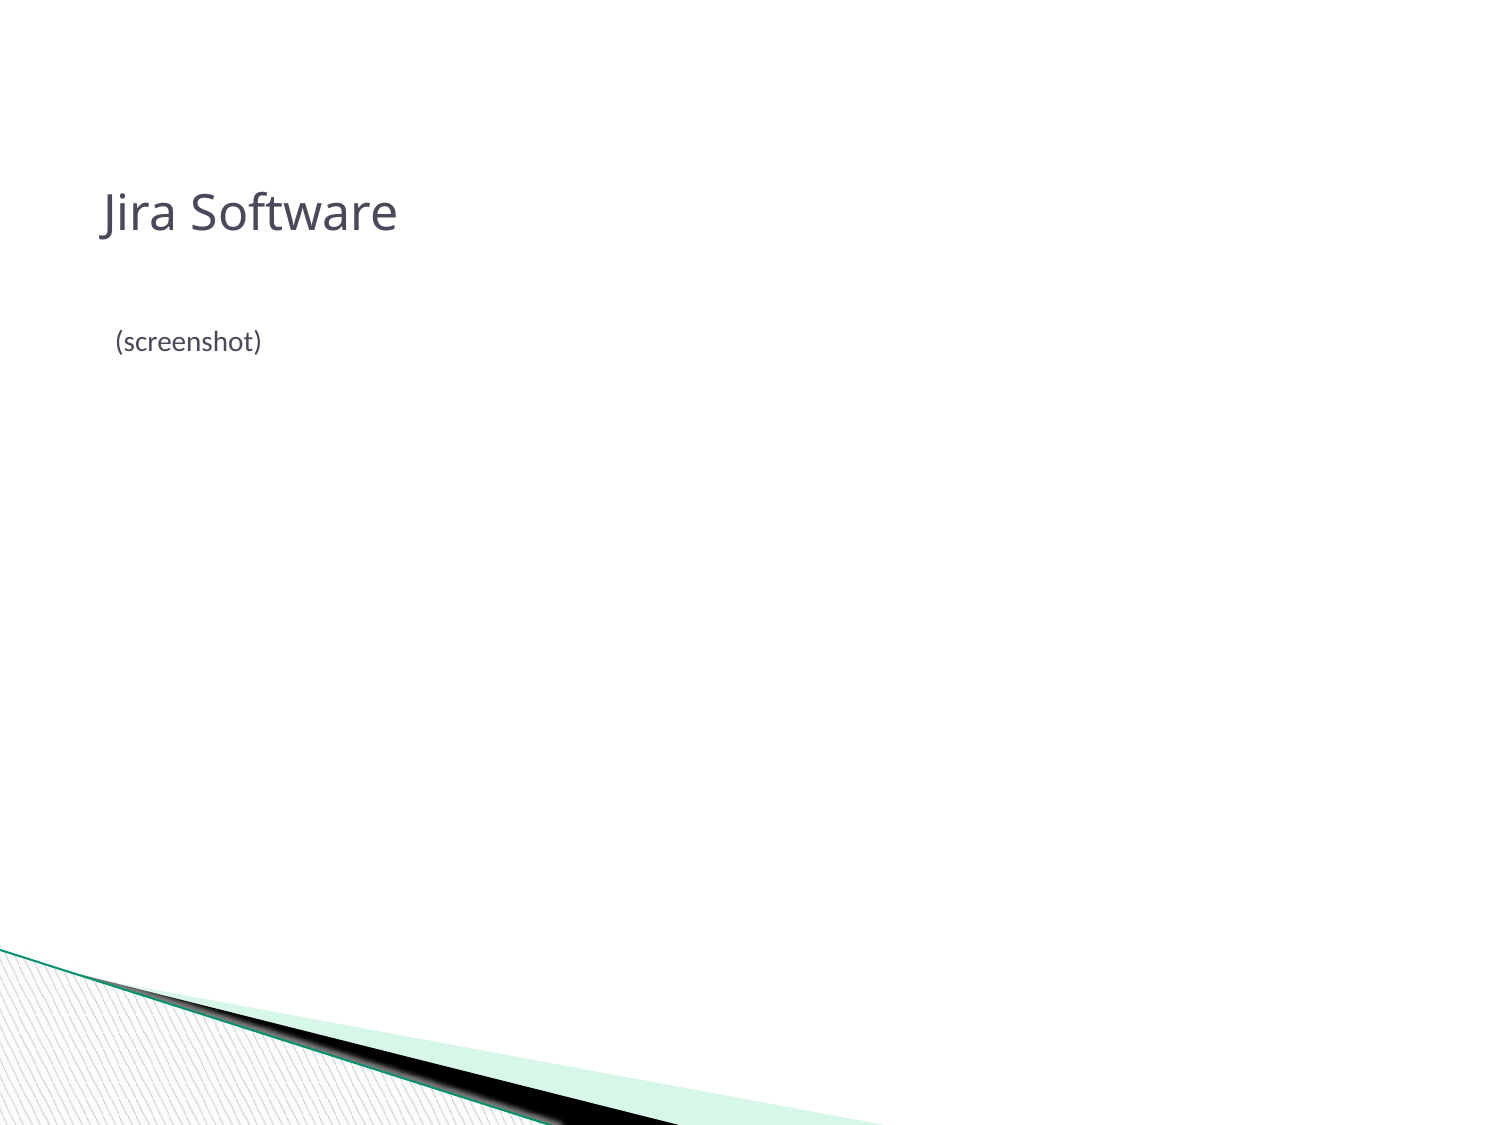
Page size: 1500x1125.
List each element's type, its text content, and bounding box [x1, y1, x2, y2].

text_box Jira Software [88, 172, 1388, 248]
text_box (screenshot) [100, 314, 1400, 365]
